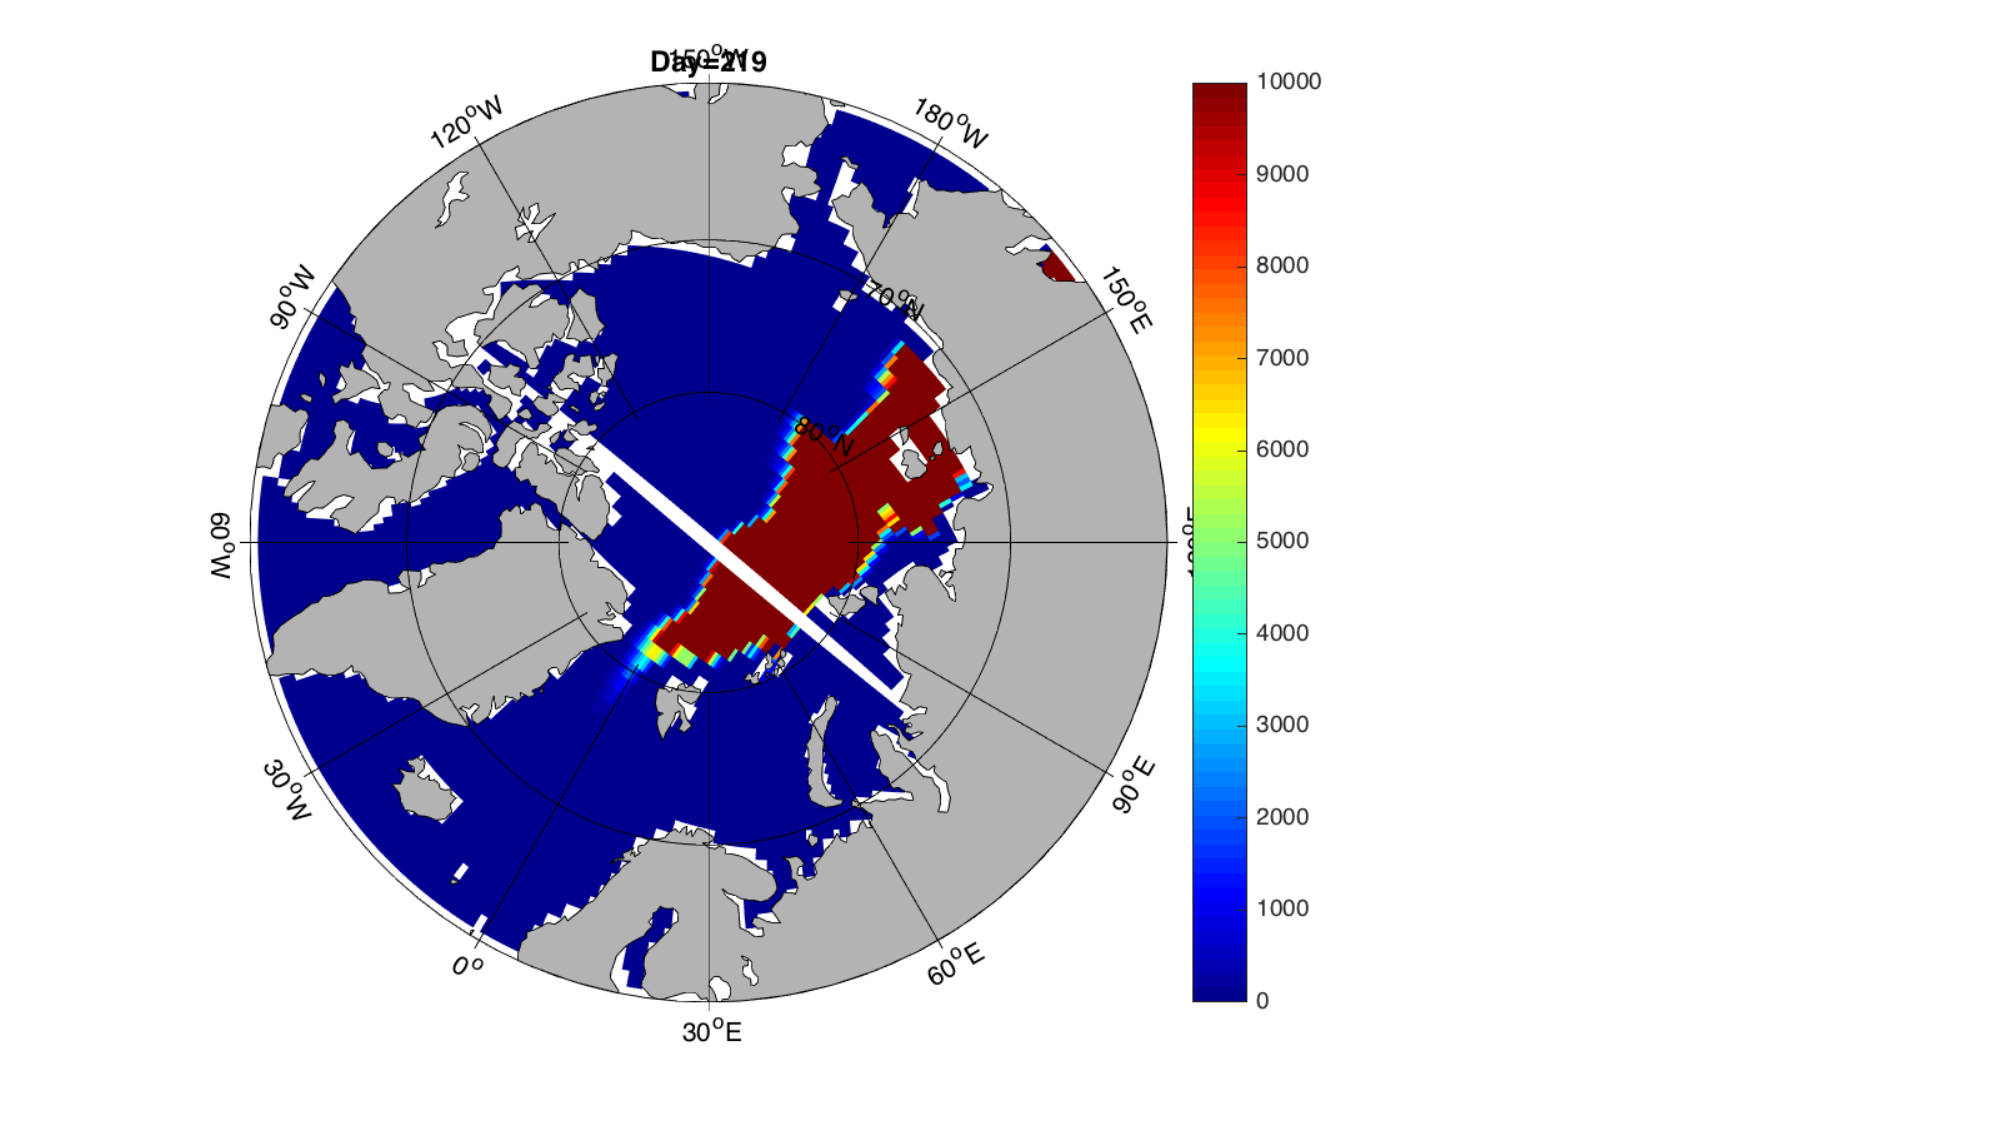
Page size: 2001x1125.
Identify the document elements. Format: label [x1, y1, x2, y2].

picture [0, 0, 1500, 1125]
